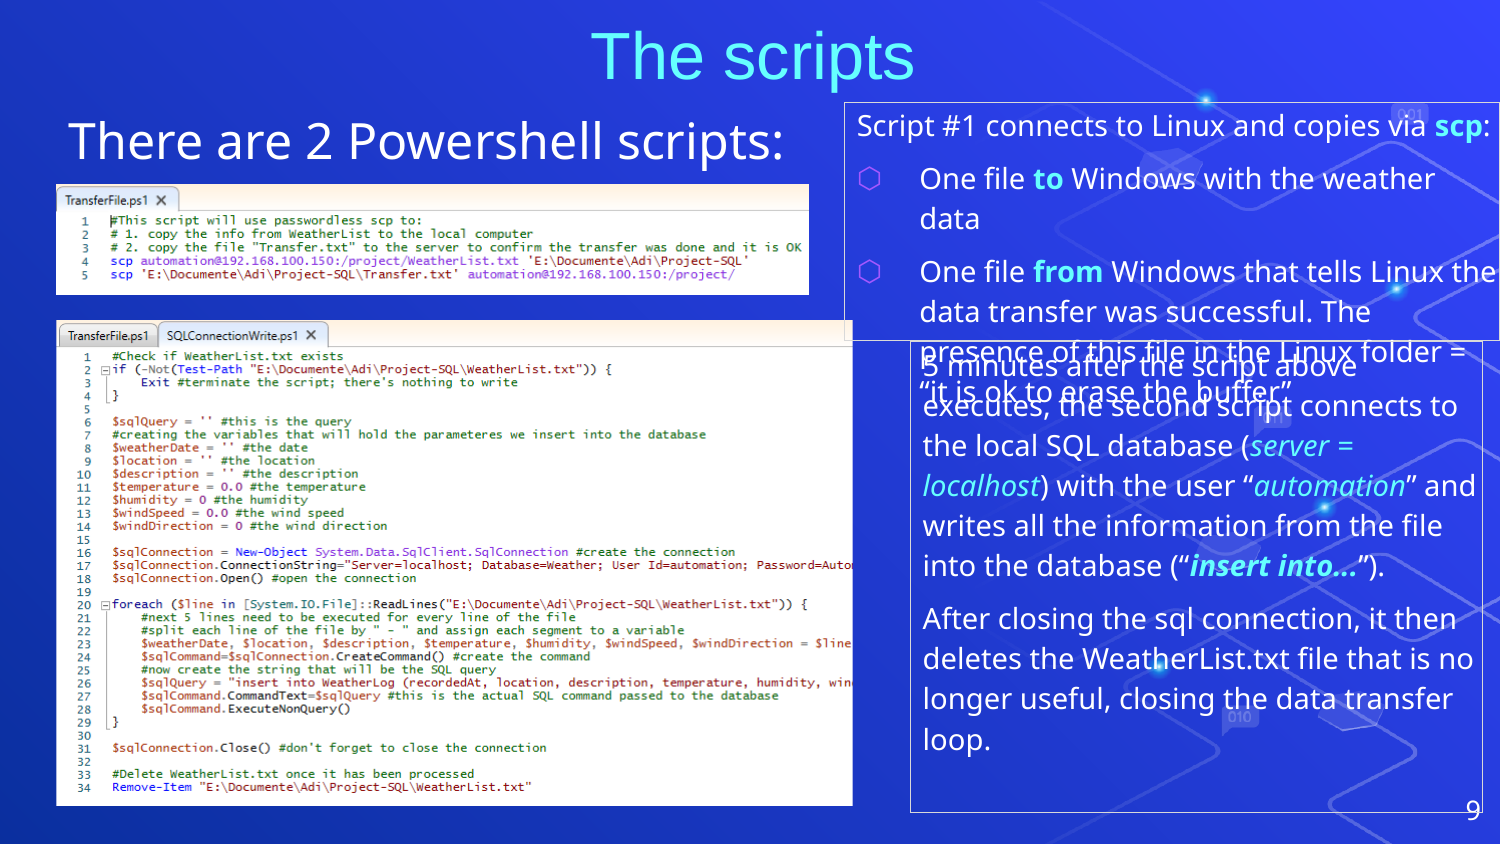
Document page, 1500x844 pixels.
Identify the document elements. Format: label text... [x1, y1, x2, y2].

text_box Script #1 connects to Linux and copies via scp: One file to Windows with the weather data One file from Windows that tells Linux the data transfer was successful. The presence of this file in the Linux folder = “it is ok to erase the buffer” [844, 102, 1500, 341]
text_box 5 minutes after the script above executes, the second script connects to the local SQL database (server = localhost) with the user “automation” and writes all the information from the file into the database (“insert into...”). After closing the sql connection, it then deletes the WeatherList.txt file that is no longer useful, closing the data transfer loop. [910, 341, 1483, 813]
text_box The scripts [75, 5, 1432, 100]
picture [0, 0, 1500, 844]
slide_number 9 [1391, 813, 1482, 844]
picture [1482, 341, 1500, 844]
list There are 2 Powershell scripts: [56, 101, 1043, 185]
